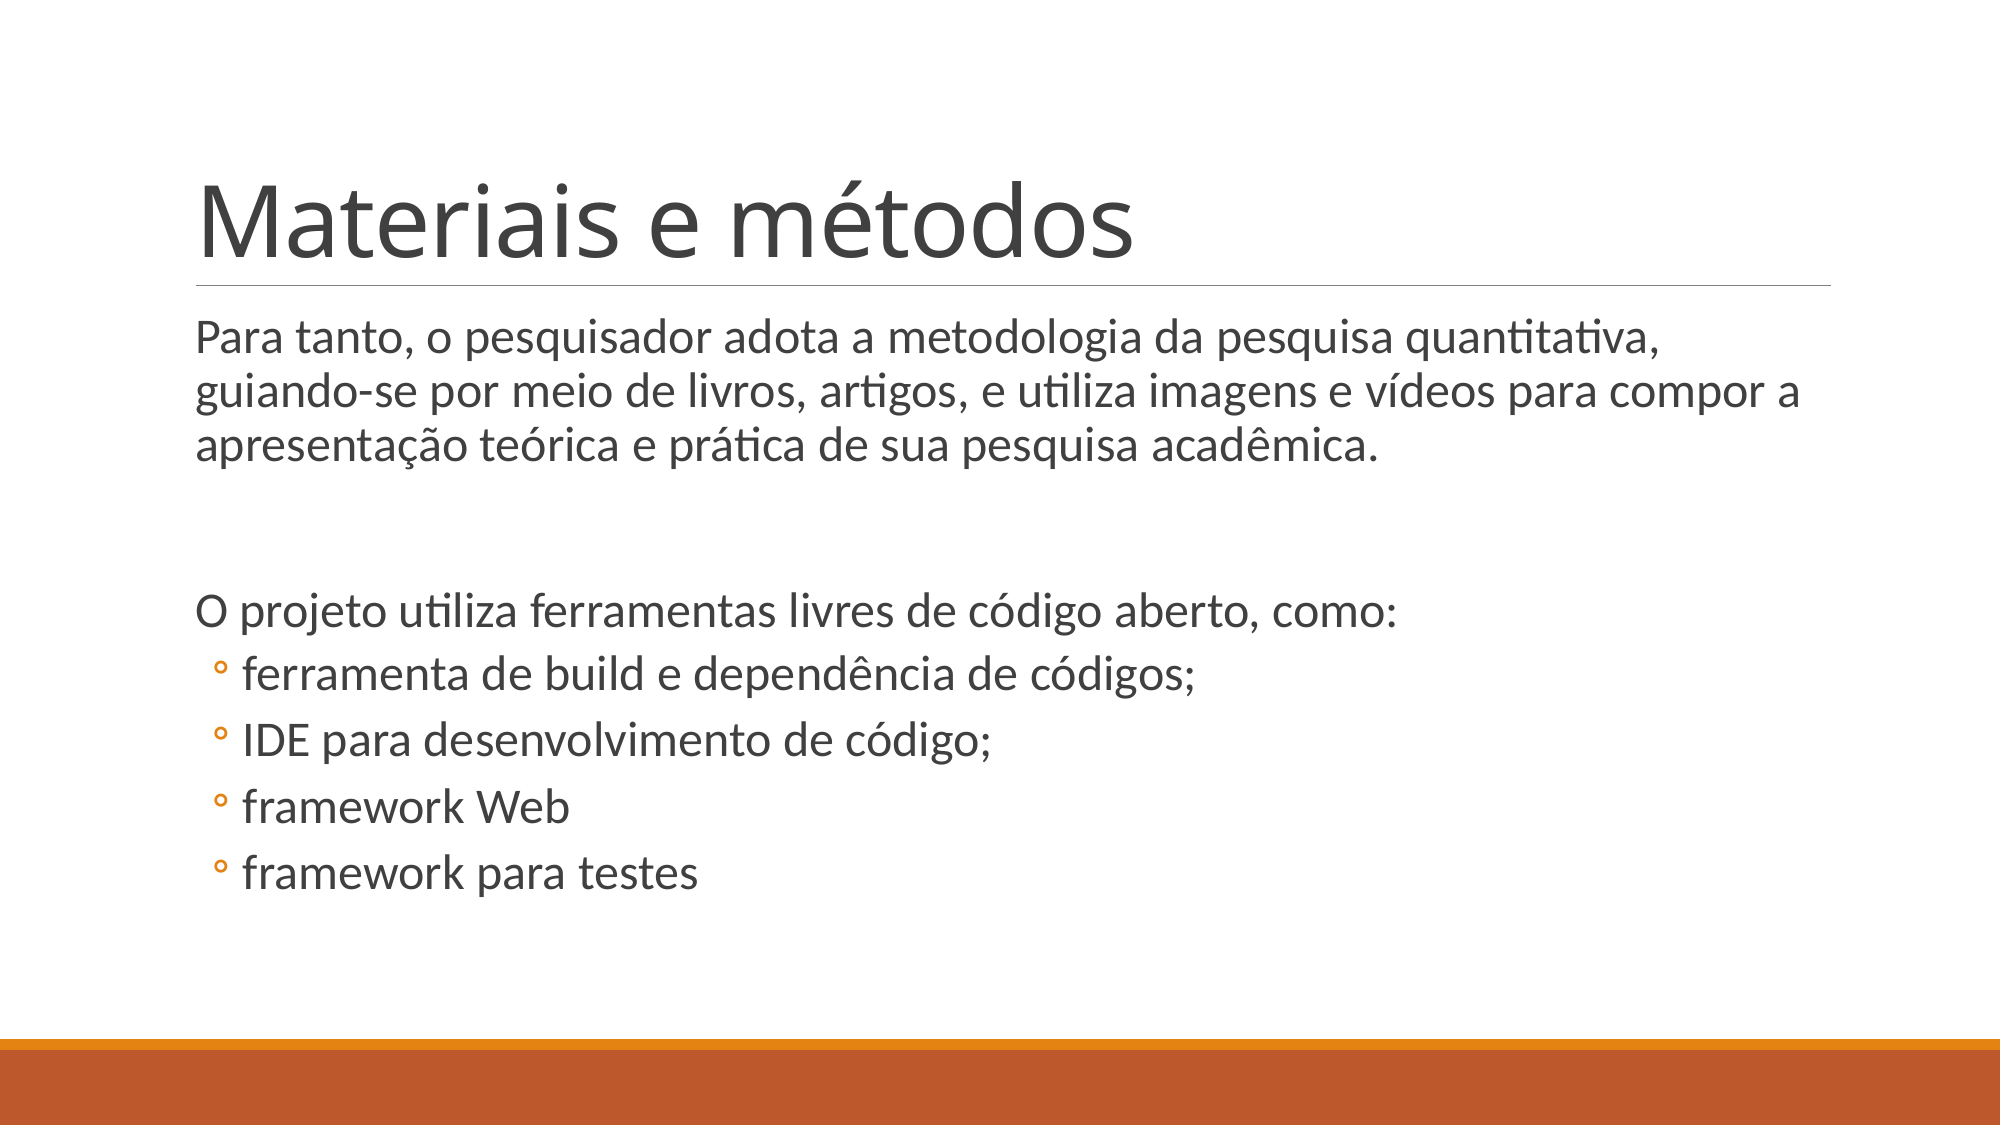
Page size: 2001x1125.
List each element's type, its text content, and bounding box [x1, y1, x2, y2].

title Materiais e métodos [180, 47, 1830, 285]
list Para tanto, o pesquisador adota a metodologia da pesquisa quantitativa, guiando-se por meio de livros, artigos, e utiliza imagens e vídeos para compor a apresentação teórica e prática de sua pesquisa acadêmica. O projeto utiliza ferramentas livres de código aberto, como: ferramenta de build e dependência de códigos; IDE para desenvolvimento de código; framework Web framework para testes [180, 302, 1830, 963]
